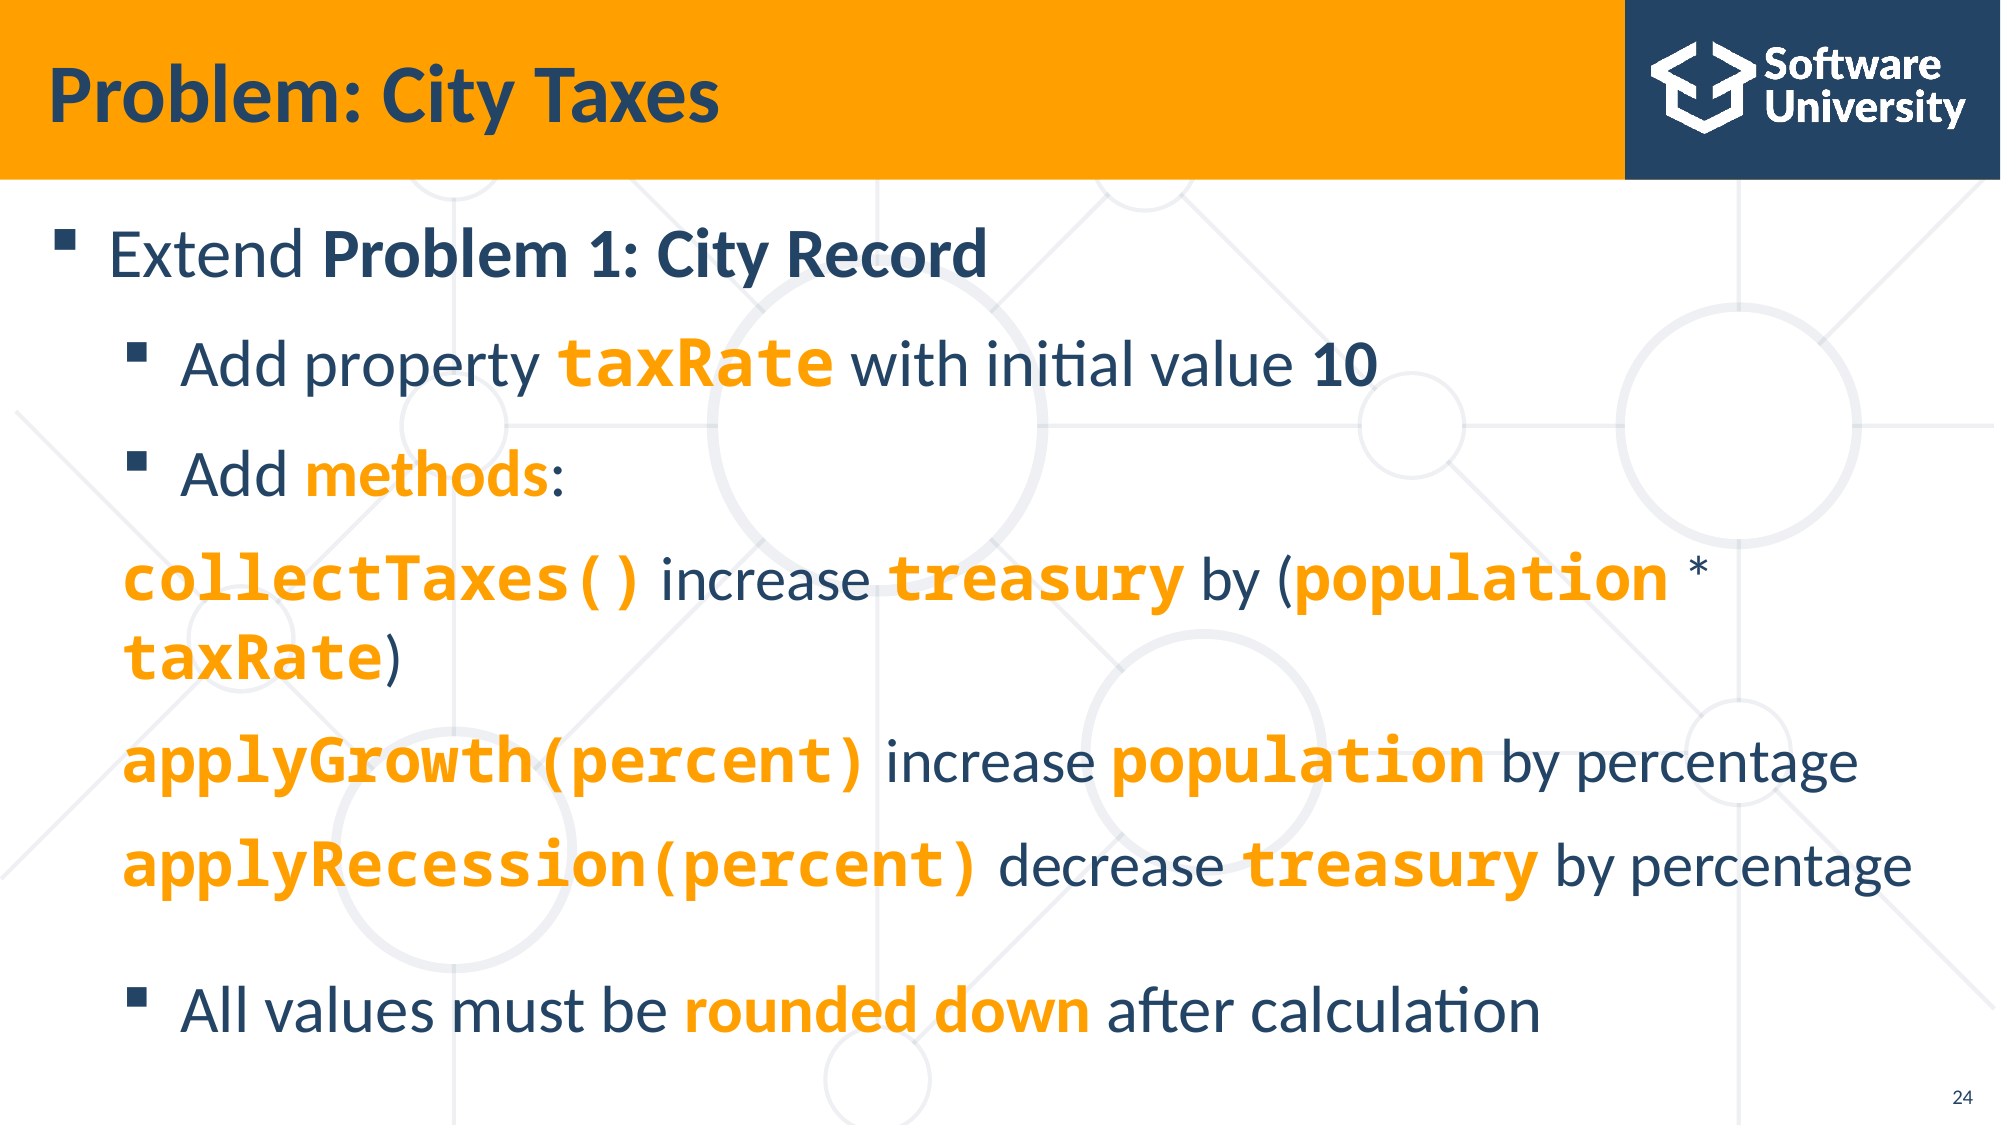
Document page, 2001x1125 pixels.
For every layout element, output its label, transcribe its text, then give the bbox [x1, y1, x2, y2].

list Extend Problem 1: City Record Add property taxRate with initial value 10 Add methods: collectTaxes() increase treasury by (population * taxRate) applyGrowth(percent) increase population by percentage applyRecession(percent) decrease treasury by percentage All values must be rounded down after calculation [31, 196, 1970, 1104]
slide_number 24 [1927, 1067, 1989, 1117]
title Problem: City Taxes [31, 16, 1625, 162]
picture [1651, 41, 1966, 134]
